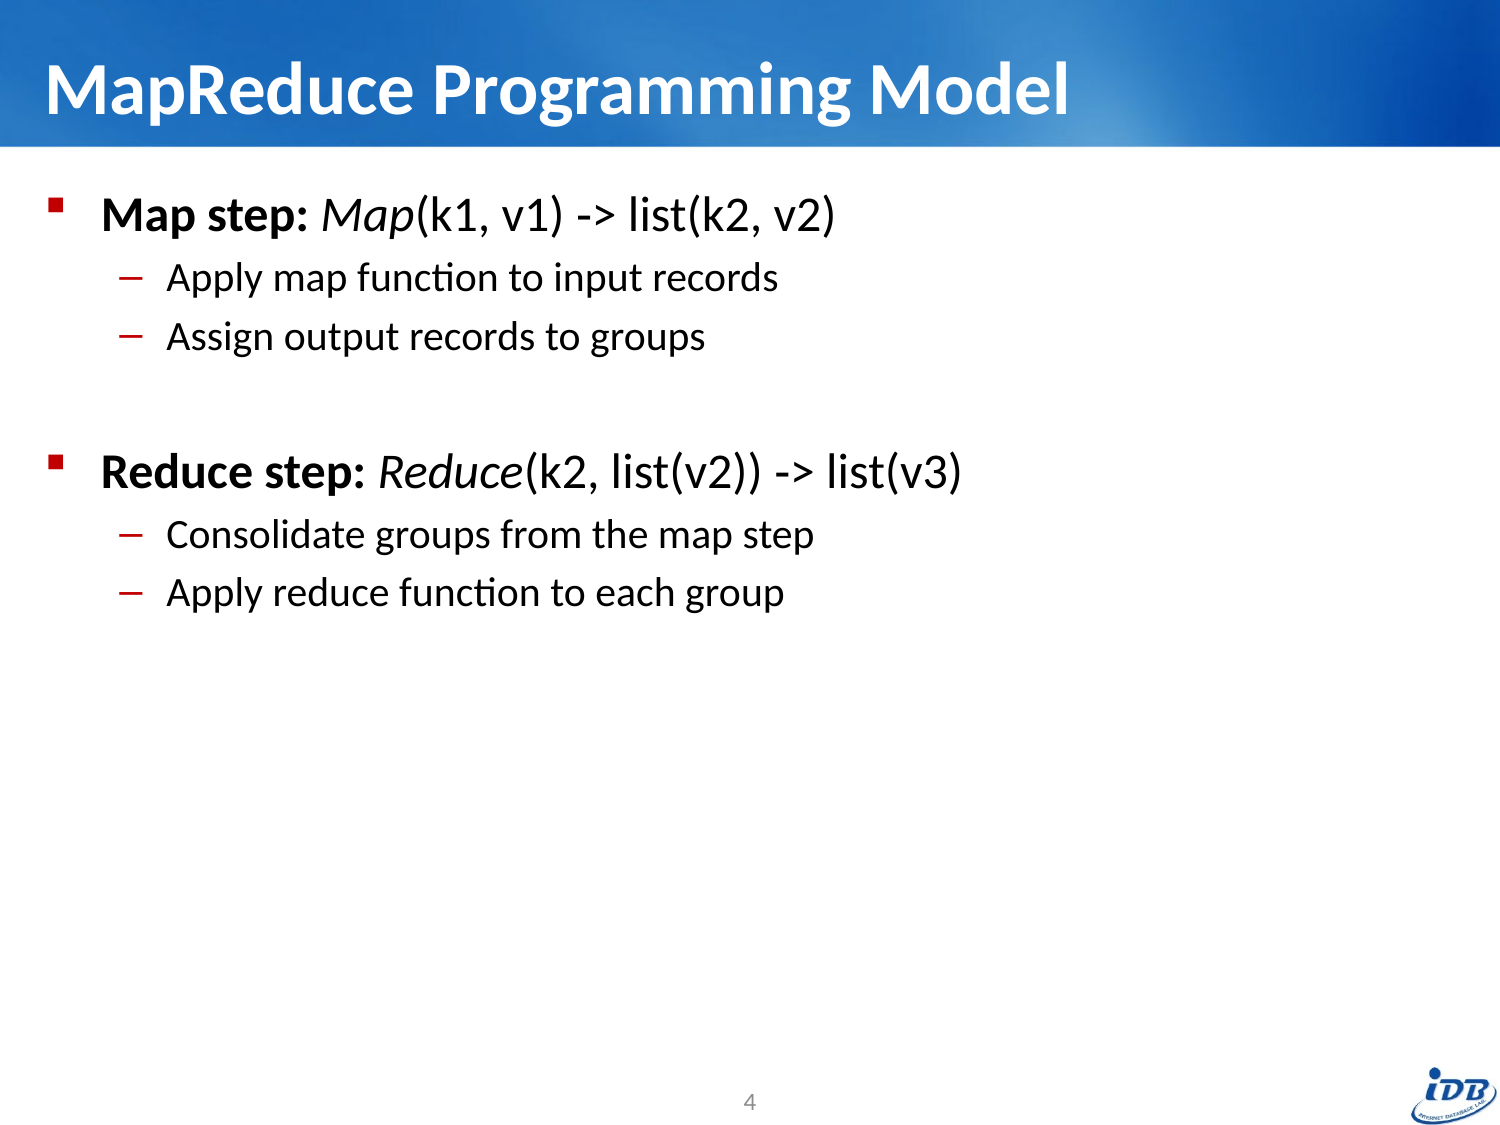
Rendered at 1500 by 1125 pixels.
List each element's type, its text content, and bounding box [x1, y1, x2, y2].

title MapReduce Programming Model [29, 19, 1471, 149]
list Map step: Map(k1, v1) ‐> list(k2, v2) Apply map function to input records Assign output records to groups Reduce step: Reduce(k2, list(v2)) ‐> list(v3) Consolidate groups from the map step Apply reduce function to each group [29, 174, 1471, 1071]
slide_number 4 [684, 1082, 816, 1118]
picture [0, 0, 1500, 1125]
